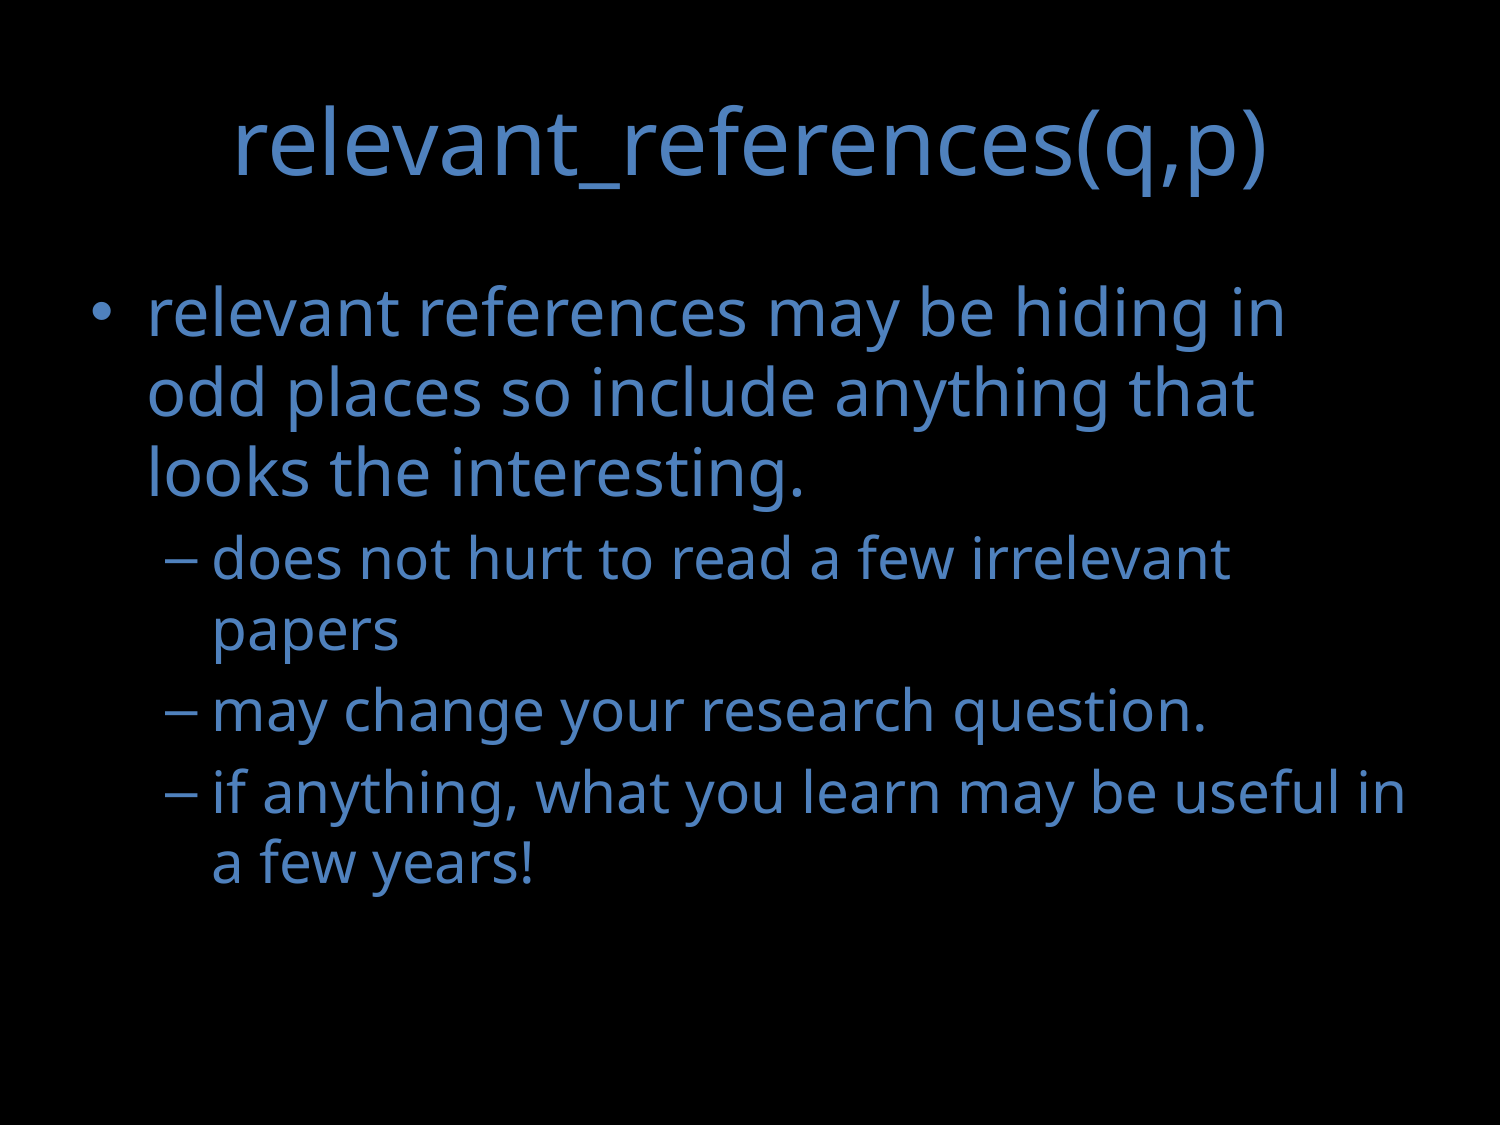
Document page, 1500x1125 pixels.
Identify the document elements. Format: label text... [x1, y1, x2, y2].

list relevant references may be hiding in odd places so include anything that looks the interesting. does not hurt to read a few irrelevant papers may change your research question. if anything, what you learn may be useful in a few years! [75, 262, 1425, 1005]
title relevant_references(q,p) [75, 45, 1425, 233]
